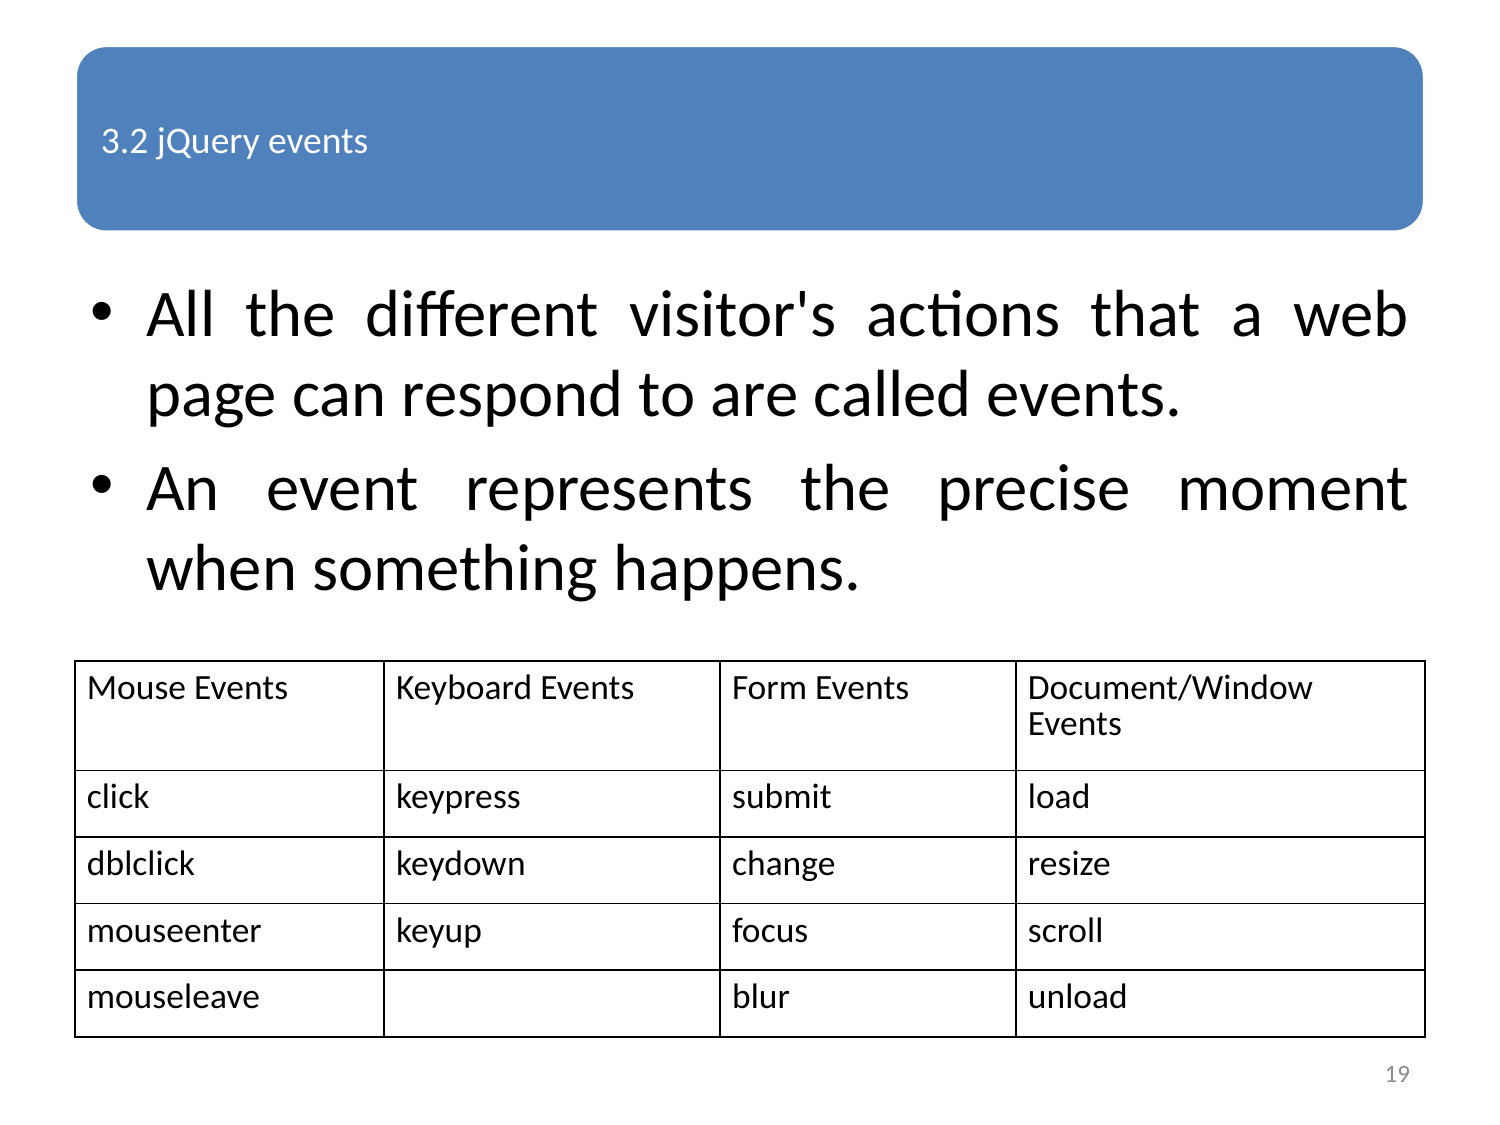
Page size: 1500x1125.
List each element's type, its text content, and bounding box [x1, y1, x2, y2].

table_cell mouseenter [76, 904, 383, 969]
table_cell keyup [385, 904, 719, 969]
table_cell keydown [385, 838, 719, 903]
table_cell blur [721, 971, 1015, 1036]
table_cell submit [721, 771, 1015, 836]
table_cell change [721, 838, 1015, 903]
table_cell unload [1017, 971, 1424, 1036]
table_cell mouseleave [76, 971, 383, 1036]
table_cell dblclick [76, 838, 383, 903]
table_header Mouse Events [76, 662, 383, 770]
table_header Form Events [721, 662, 1015, 770]
table_cell [385, 971, 719, 1036]
table_cell resize [1017, 838, 1424, 903]
table_cell load [1017, 771, 1424, 836]
list All the different visitor's actions that a web page can respond to are called events. An event represents the precise moment when something happens. [75, 262, 1425, 660]
table_cell keypress [385, 771, 719, 836]
table_cell scroll [1017, 904, 1424, 969]
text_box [74, 44, 1426, 233]
slide_number 19 [1074, 1042, 1425, 1103]
table_cell focus [721, 904, 1015, 969]
table_cell click [76, 771, 383, 836]
table_header Document/Window Events [1017, 662, 1424, 770]
table_header Keyboard Events [385, 662, 719, 770]
